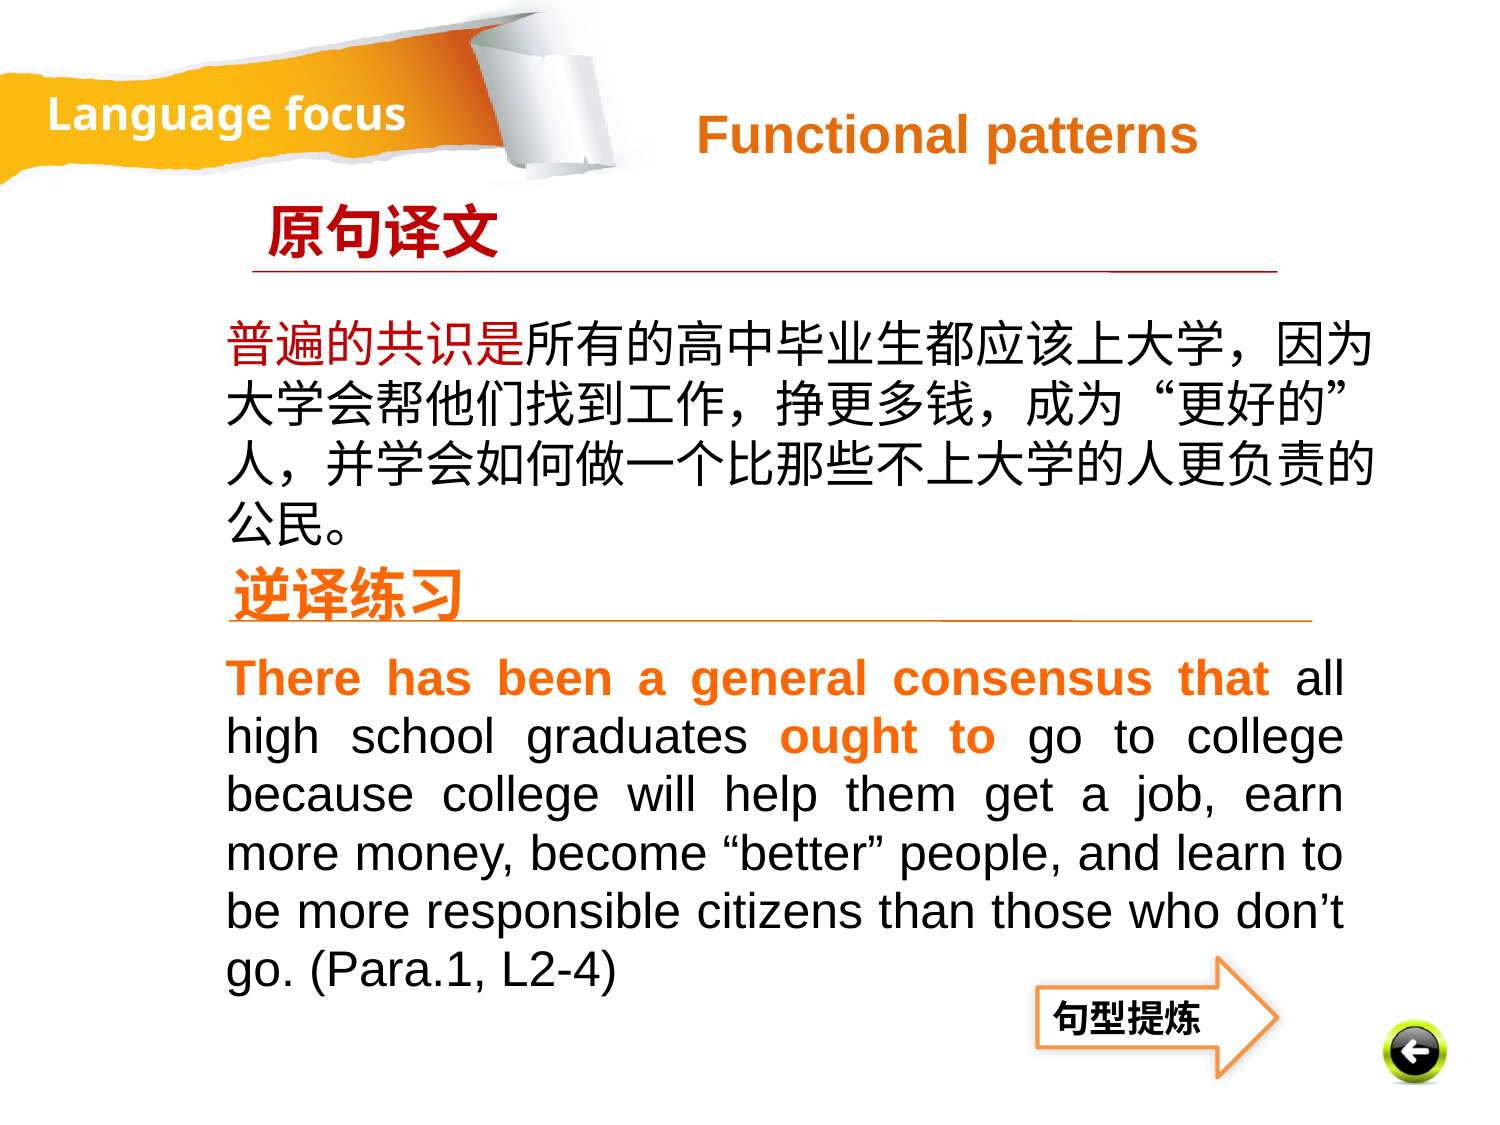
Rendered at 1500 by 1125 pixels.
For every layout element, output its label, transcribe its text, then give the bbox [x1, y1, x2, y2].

text_box 句型提炼 [1035, 1004, 1280, 1080]
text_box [0, 0, 1220, 185]
picture [1377, 1013, 1450, 1090]
text_box 逆译练习 [218, 572, 526, 636]
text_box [210, 187, 1407, 563]
text_box There has been a general consensus that all high school graduates ought to go to college because college will help them get a job, earn more money, become “better” people, and learn to be more responsible citizens than those who don’t go. (Para.1, L2-4) [210, 639, 1360, 1004]
